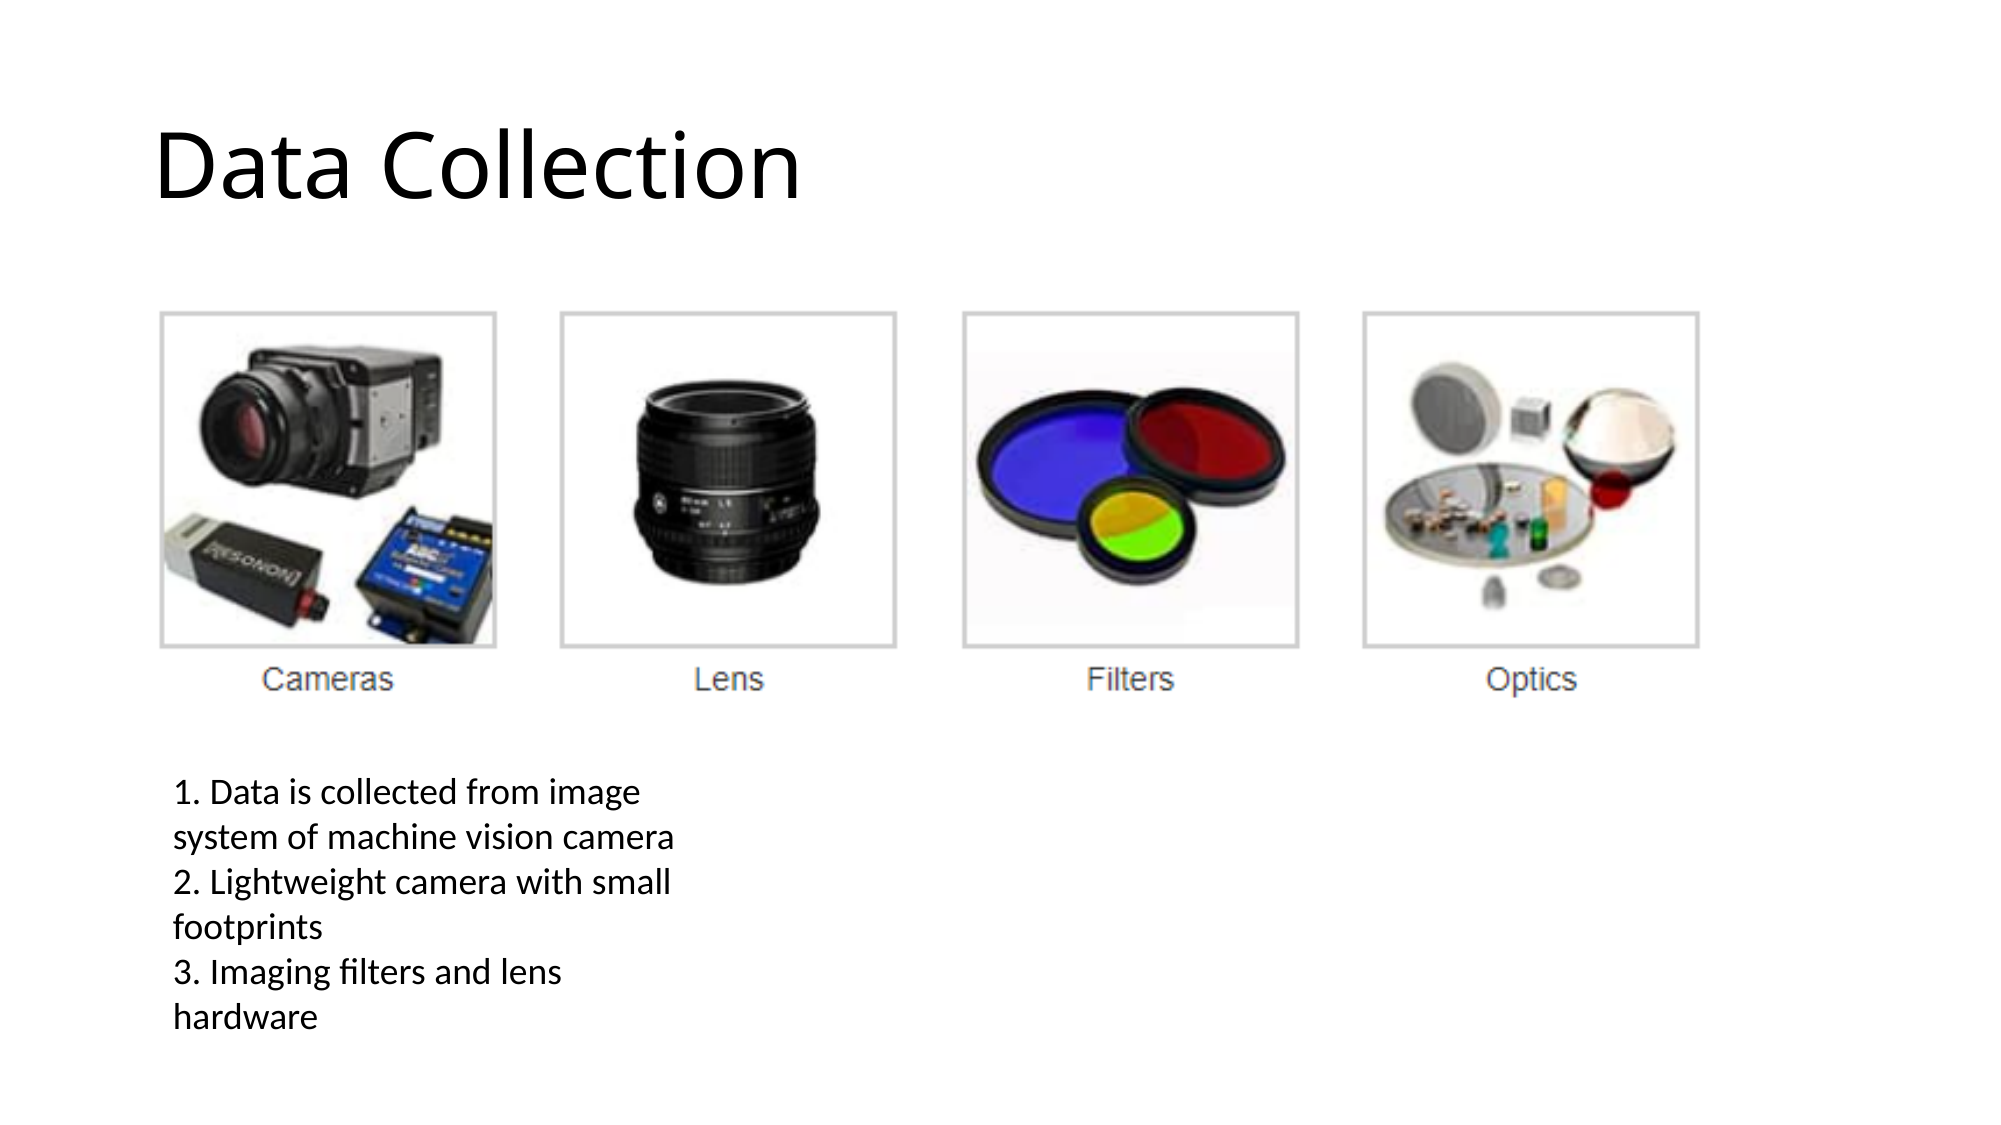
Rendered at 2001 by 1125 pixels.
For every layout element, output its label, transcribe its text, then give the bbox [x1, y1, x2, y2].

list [137, 277, 1726, 734]
text_box 1. Data is collected from image system of machine vision camera 2. Lightweight camera with small footprints 3. Imaging filters and lens hardware [158, 759, 713, 1089]
title Data Collection [137, 59, 1863, 278]
